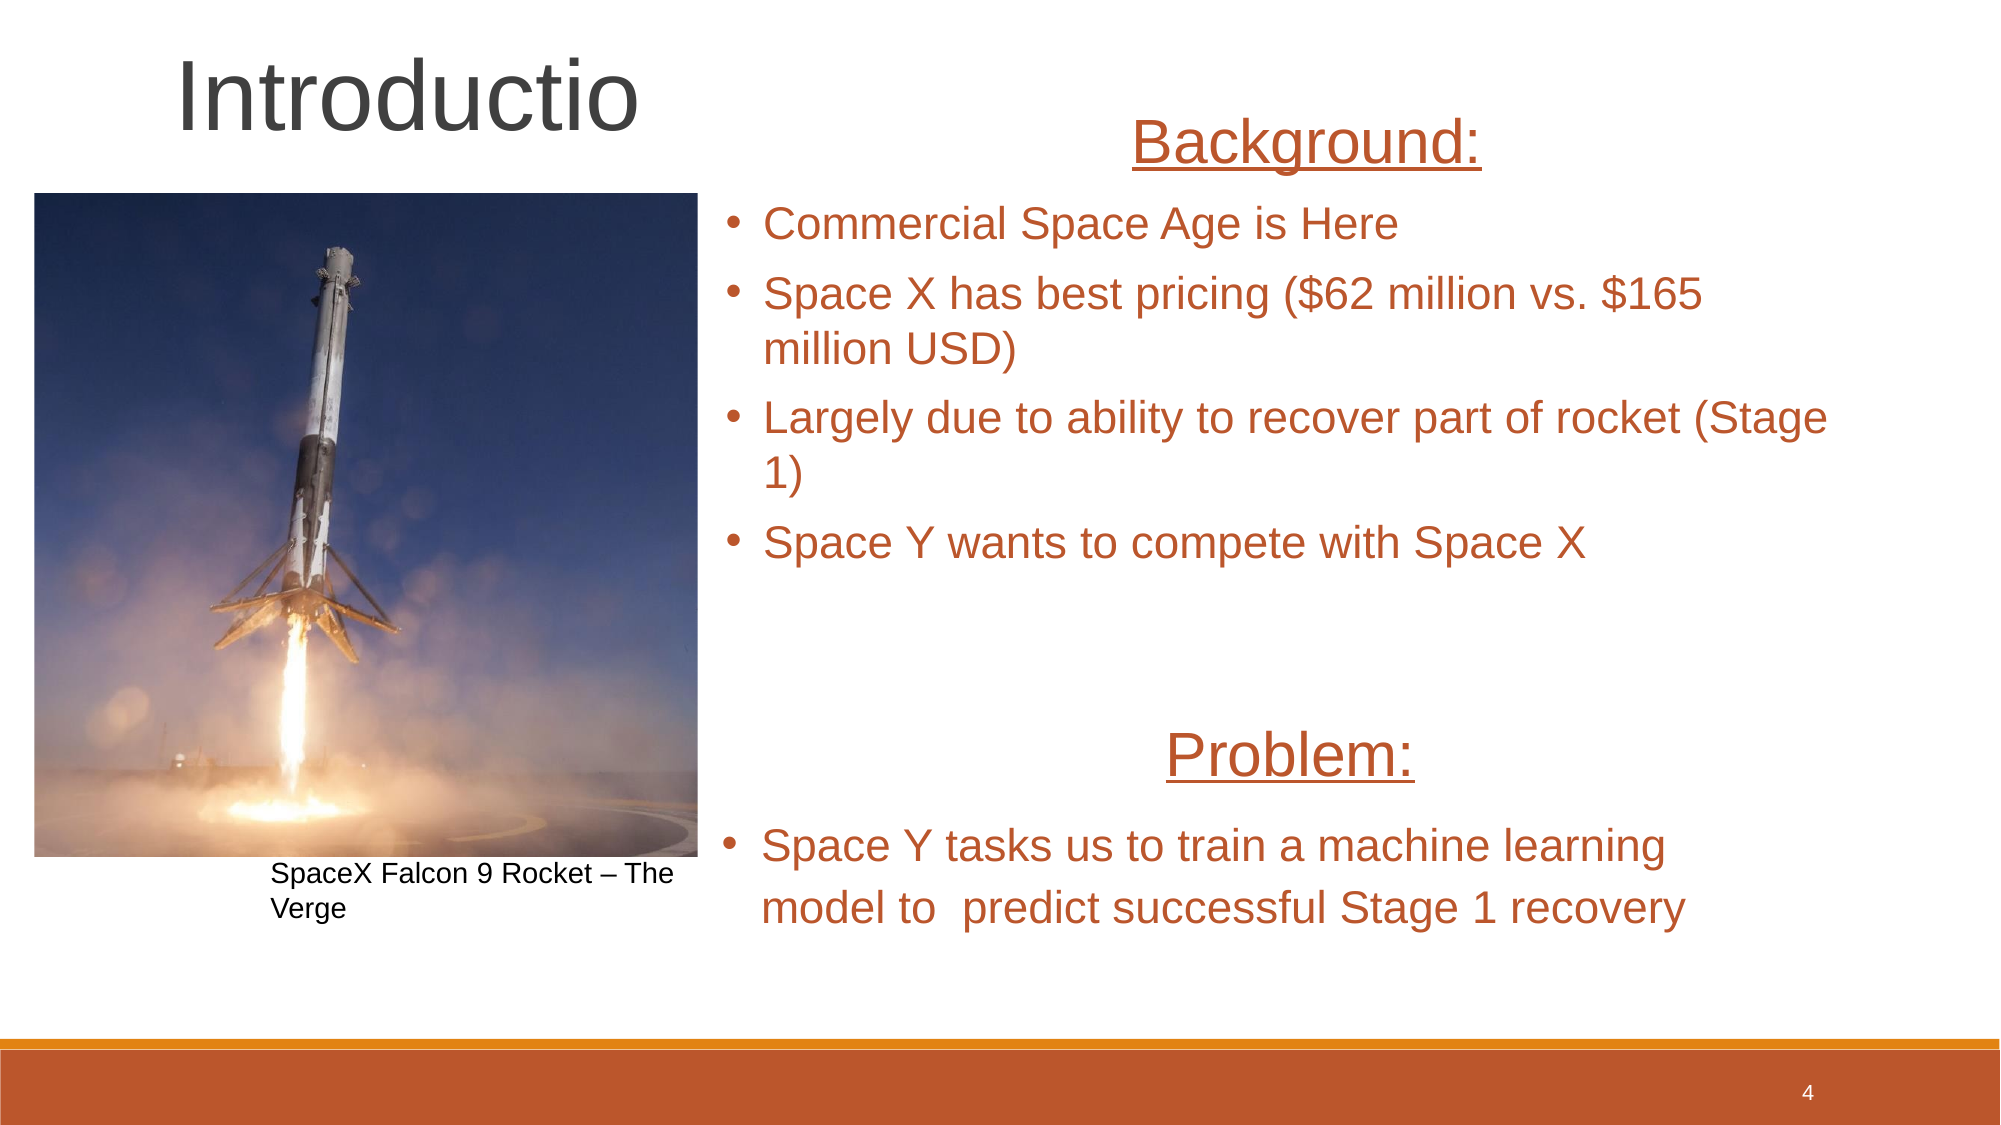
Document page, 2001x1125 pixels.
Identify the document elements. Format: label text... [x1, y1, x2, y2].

text_box SpaceX Falcon 9 Rocket – The Verge [268, 852, 686, 925]
title Introduction [172, 28, 665, 193]
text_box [0, 1038, 2000, 1125]
text_box [34, 193, 698, 857]
text_box Background: Commercial Space Age is Here Space X has best pricing ($62 million vs. $165 million USD) Largely due to ability to recover part of rocket (Stage 1) Space Y wants to compete with Space X Problem: Space Y tasks us to train a machine learning model to predict successful Stage 1 recovery [721, 74, 1836, 934]
